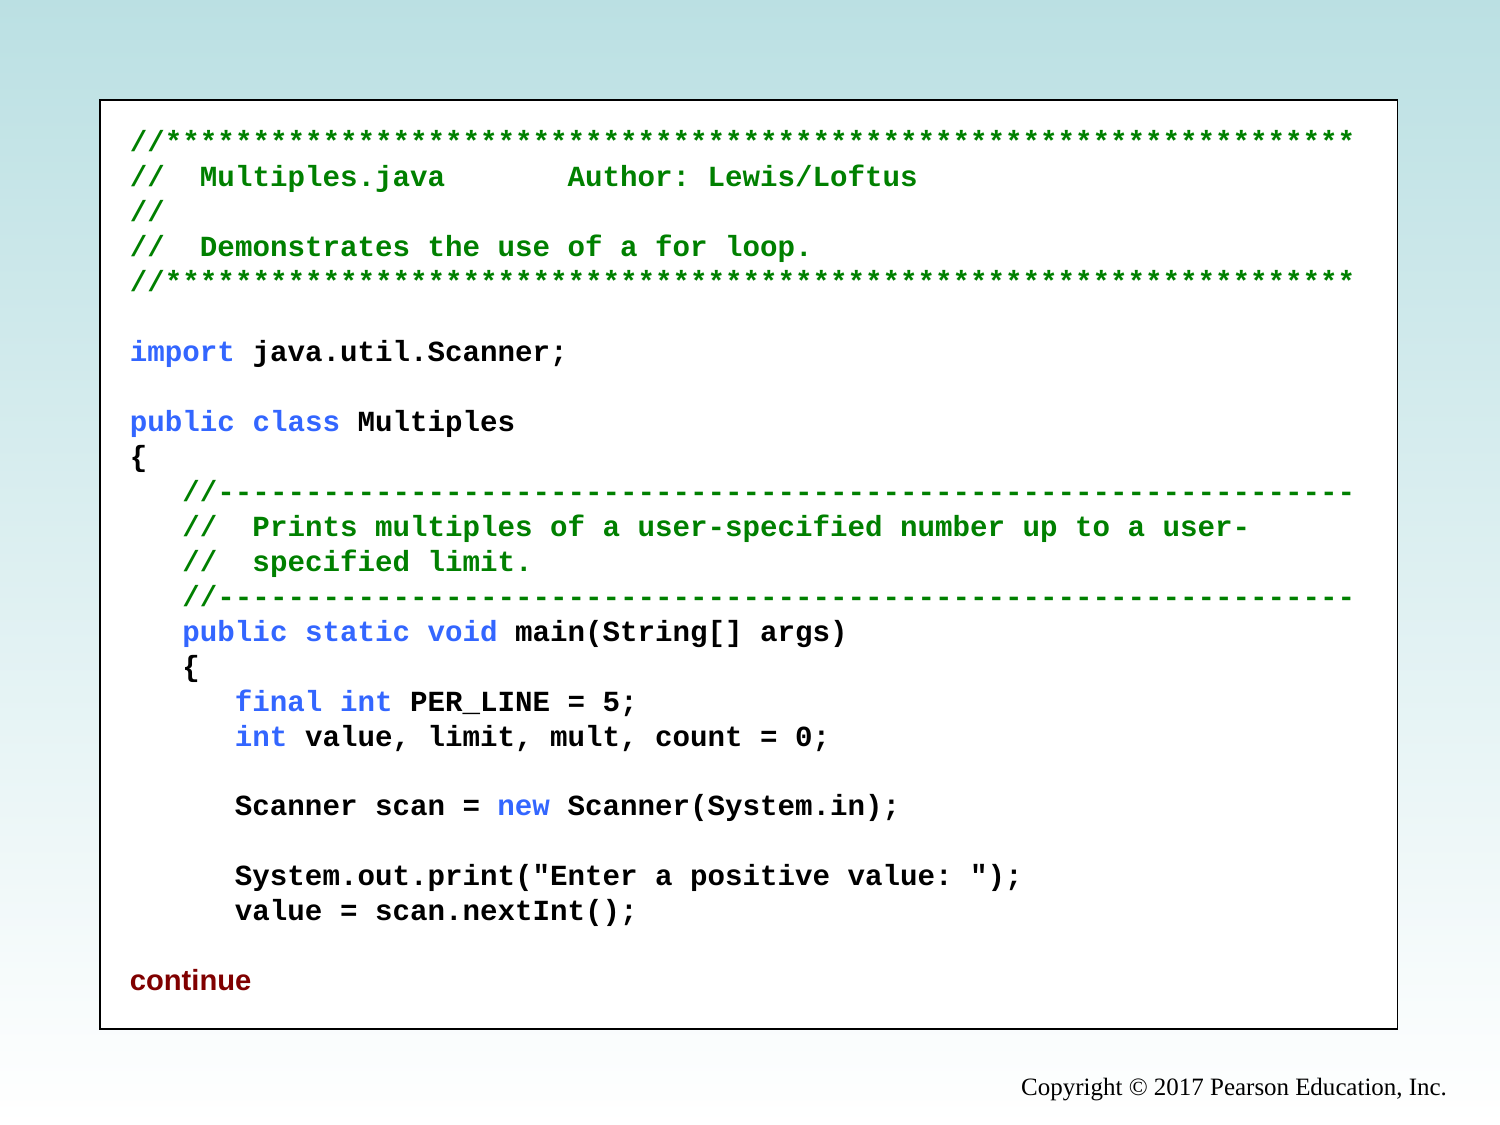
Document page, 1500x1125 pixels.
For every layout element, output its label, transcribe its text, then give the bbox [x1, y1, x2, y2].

text_box //******************************************************************** // Multiples.java Author: Lewis/Loftus // // Demonstrates the use of a for loop. //******************************************************************** import java.util.Scanner; public class Multiples { //----------------------------------------------------------------- // Prints multiples of a user-specified number up to a user- // specified limit. //----------------------------------------------------------------- public static void main(String[] args) { final int PER_LINE = 5; int value, limit, mult, count = 0; Scanner scan = new Scanner(System.in); System.out.print("Enter a positive value: "); value = scan.nextInt(); continue [99, 99, 1398, 1029]
footer Copyright © 2017 Pearson Education, Inc. [549, 1062, 1463, 1113]
